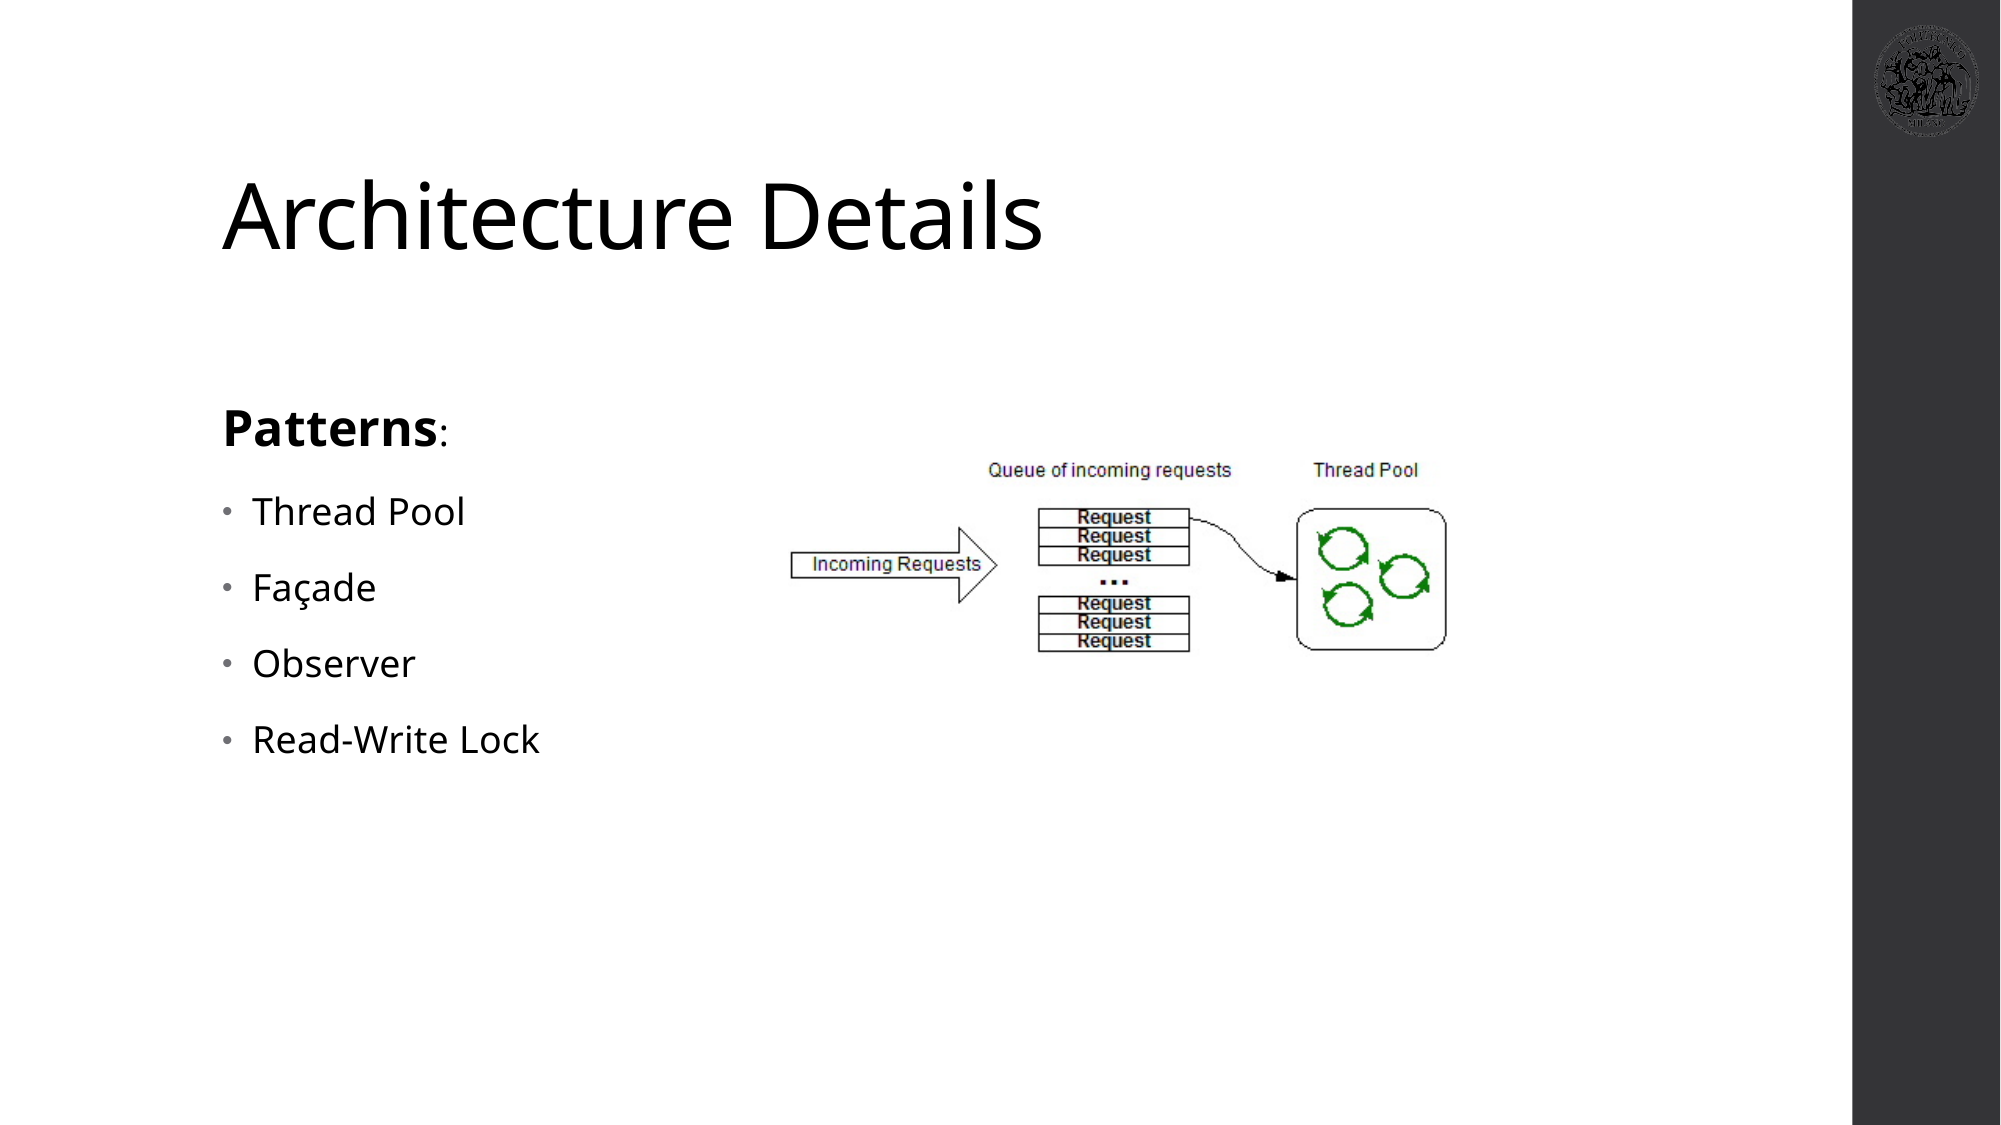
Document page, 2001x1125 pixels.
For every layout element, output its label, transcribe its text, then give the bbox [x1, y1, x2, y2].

picture [1874, 25, 1979, 137]
list Patterns: Thread Pool Façade Observer Read-Write Lock [206, 299, 1617, 1014]
picture [787, 448, 1450, 658]
title Architecture Details [206, 60, 1797, 278]
